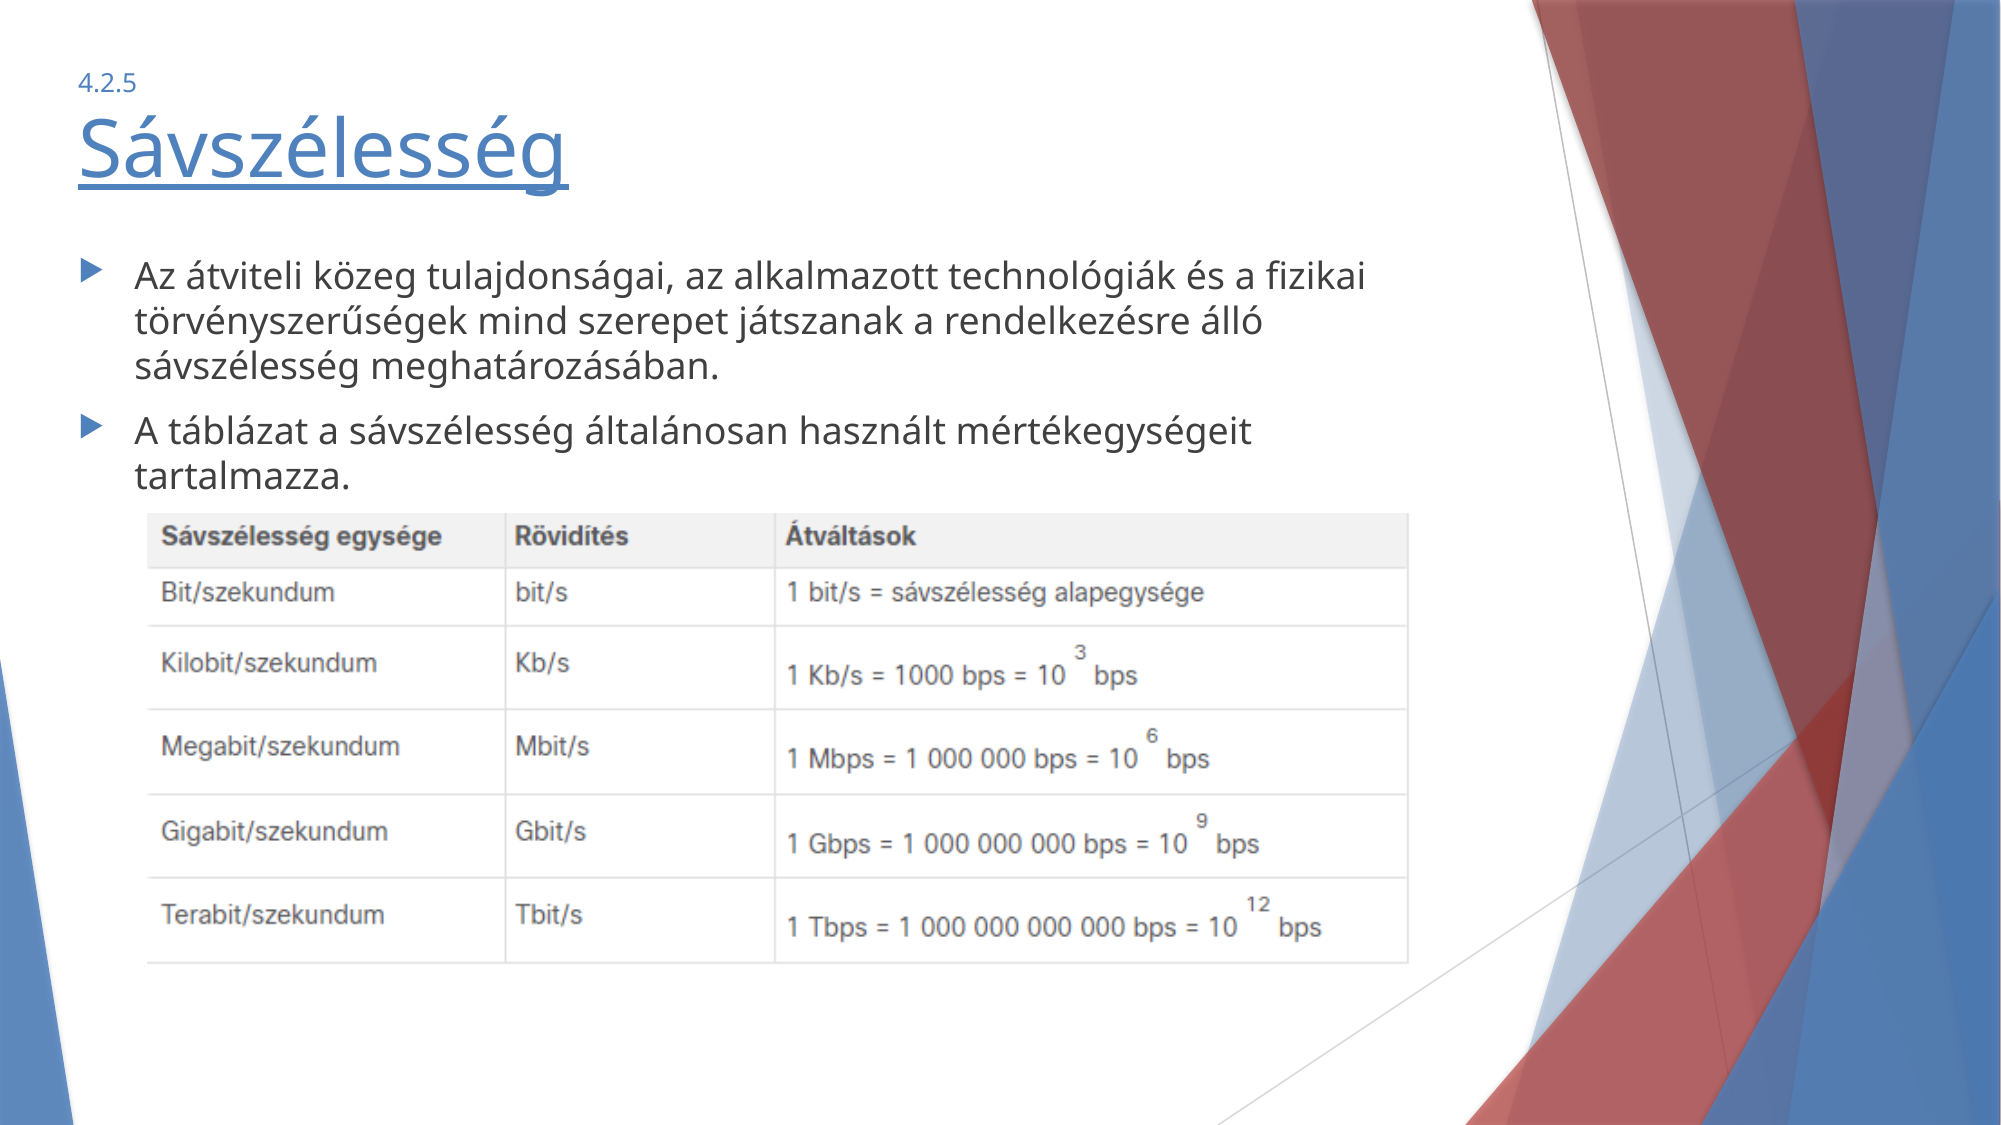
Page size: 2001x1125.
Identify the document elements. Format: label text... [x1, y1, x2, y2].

title 4.2.5 Sávszélesség [63, 58, 1474, 244]
picture [146, 512, 1411, 966]
list Az átviteli közeg tulajdonságai, az alkalmazott technológiák és a fizikai törvényszerűségek mind szerepet játszanak a rendelkezésre álló sávszélesség meghatározásában. A táblázat a sávszélesség általánosan használt mértékegységeit tartalmazza. [63, 244, 1474, 881]
